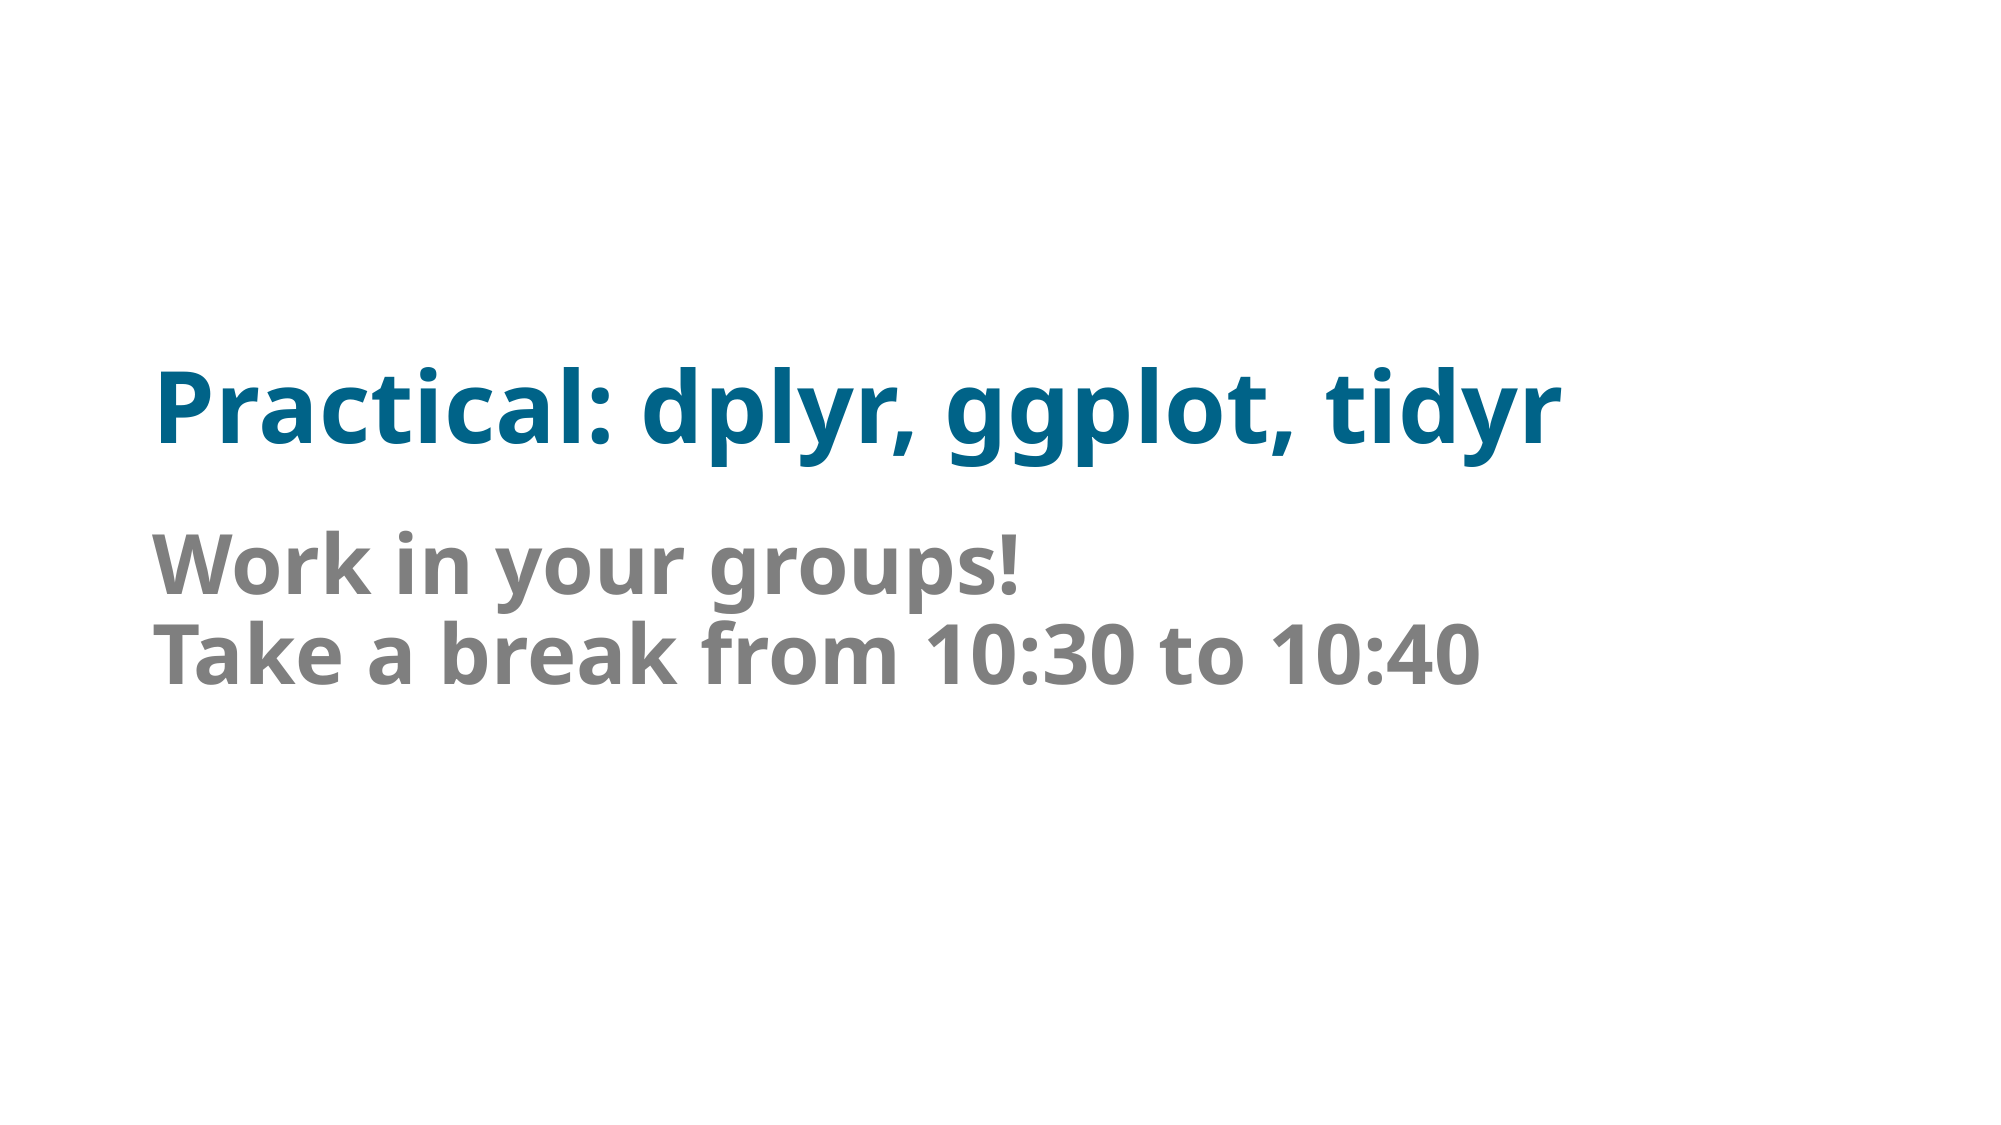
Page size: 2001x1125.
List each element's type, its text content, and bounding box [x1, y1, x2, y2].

text_box Work in your groups! Take a break from 10:30 to 10:40 [137, 503, 1863, 722]
title Practical: dplyr, ggplot, tidyr [137, 295, 1863, 503]
